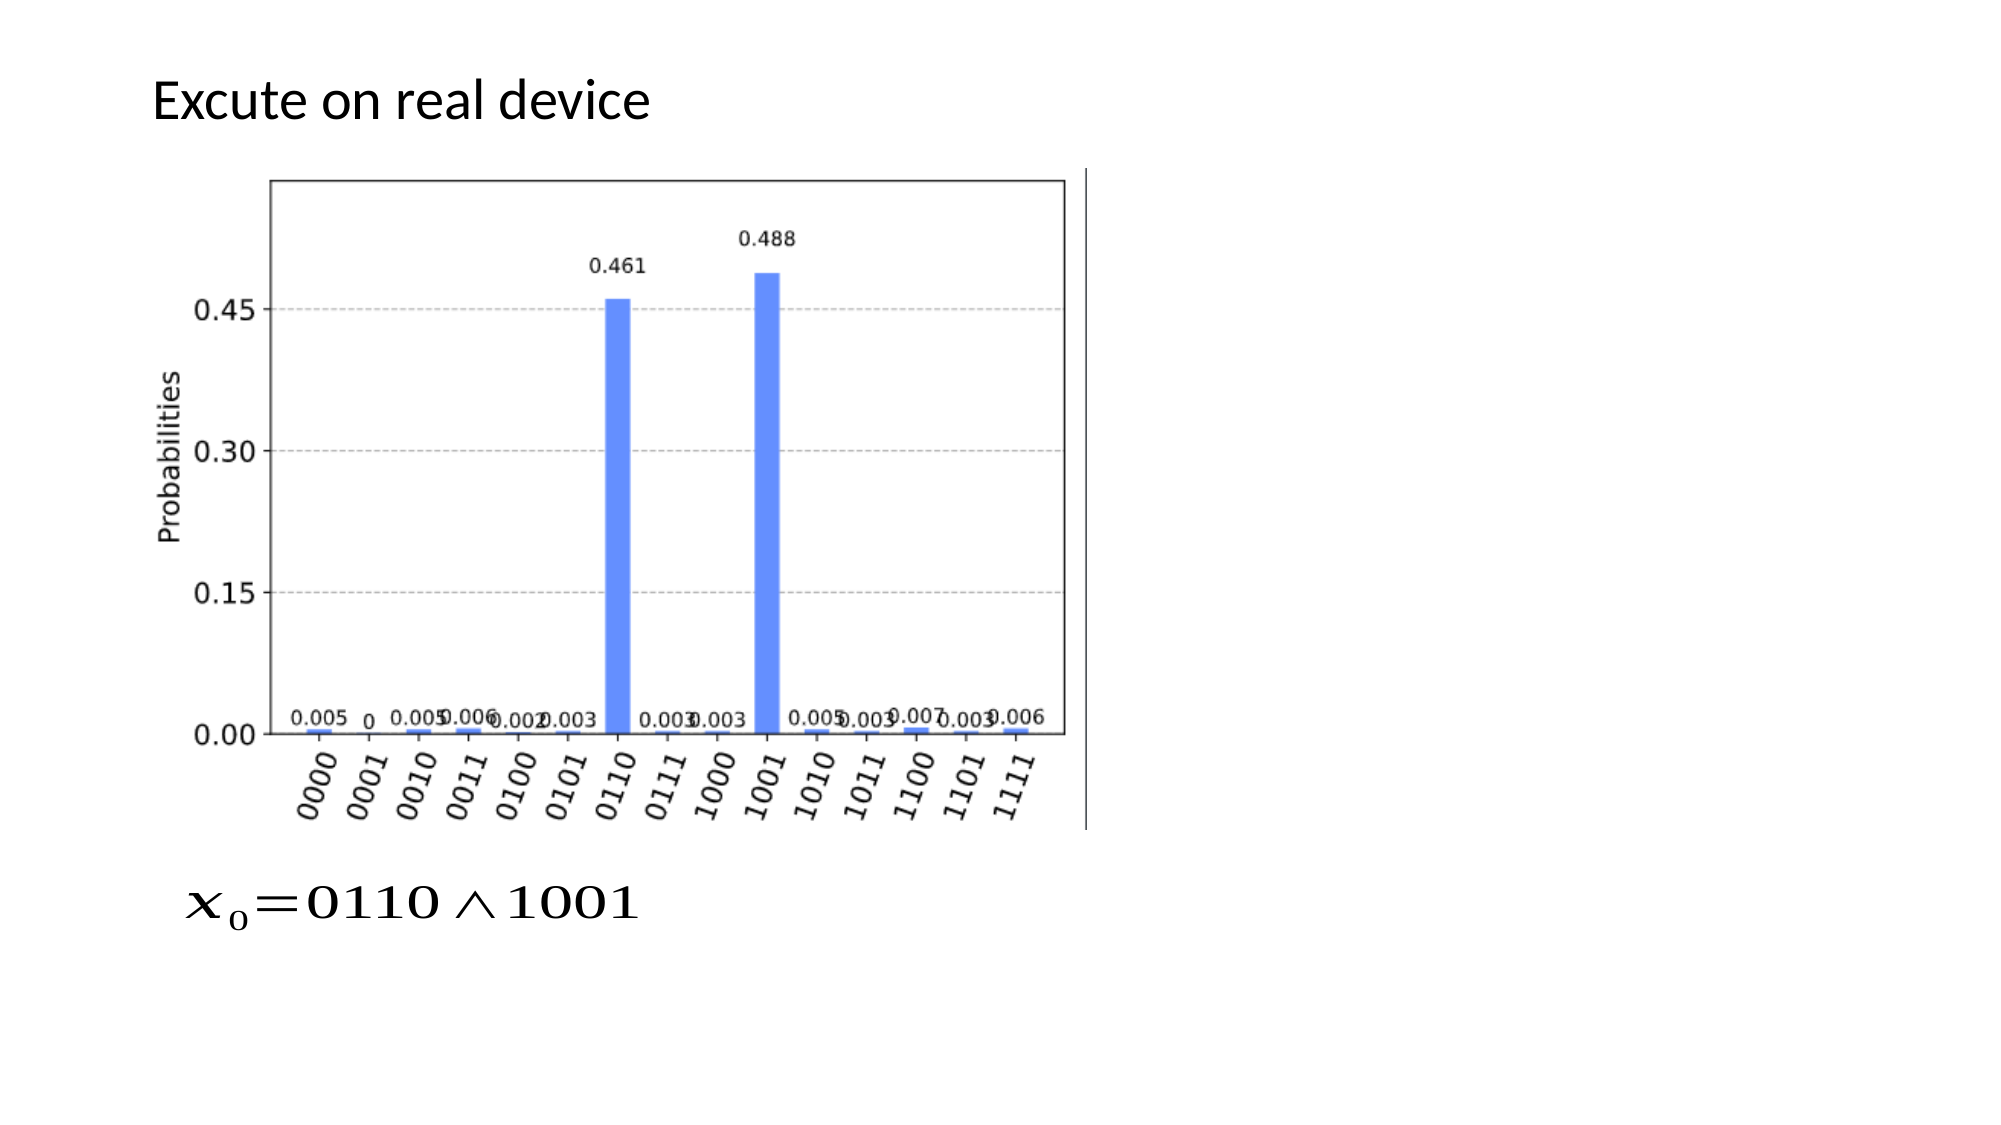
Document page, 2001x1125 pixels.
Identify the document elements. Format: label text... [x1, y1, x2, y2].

picture [137, 168, 1087, 830]
list Excute on real device [137, 61, 1863, 169]
